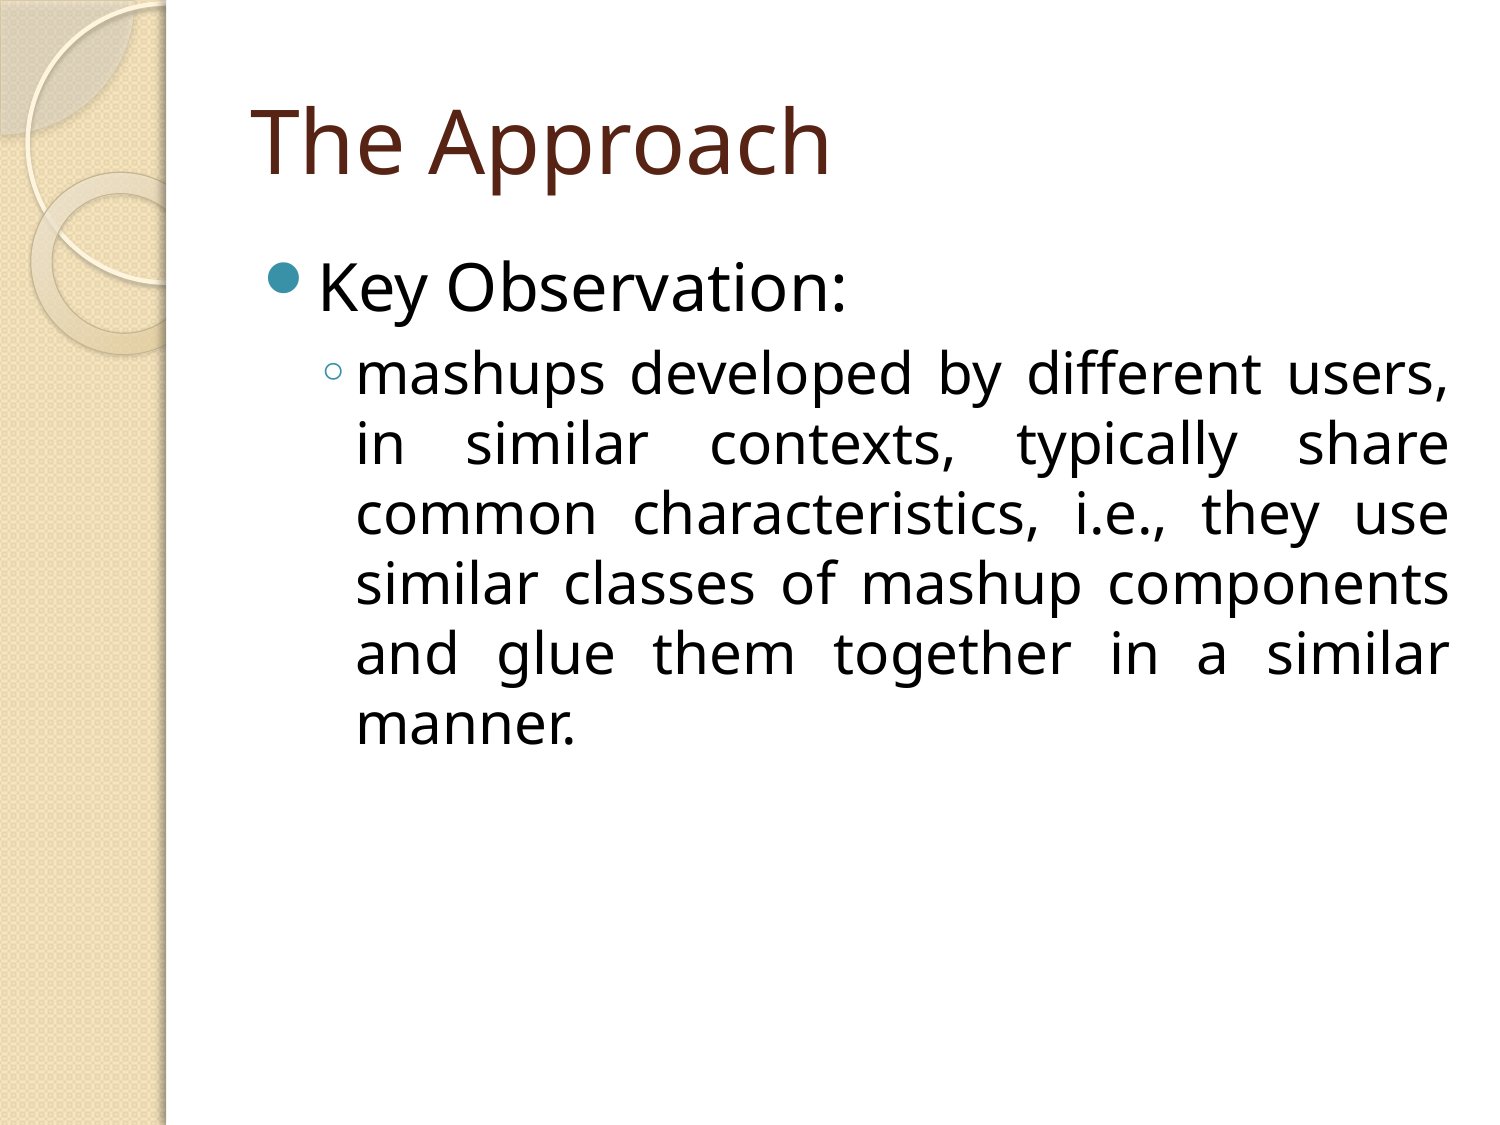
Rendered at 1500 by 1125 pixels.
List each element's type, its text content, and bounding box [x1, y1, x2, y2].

list Key Observation: mashups developed by different users, in similar contexts, typically share common characteristics, i.e., they use similar classes of mashup components and glue them together in a similar manner. [235, 237, 1466, 1025]
title The Approach [235, 45, 1466, 233]
